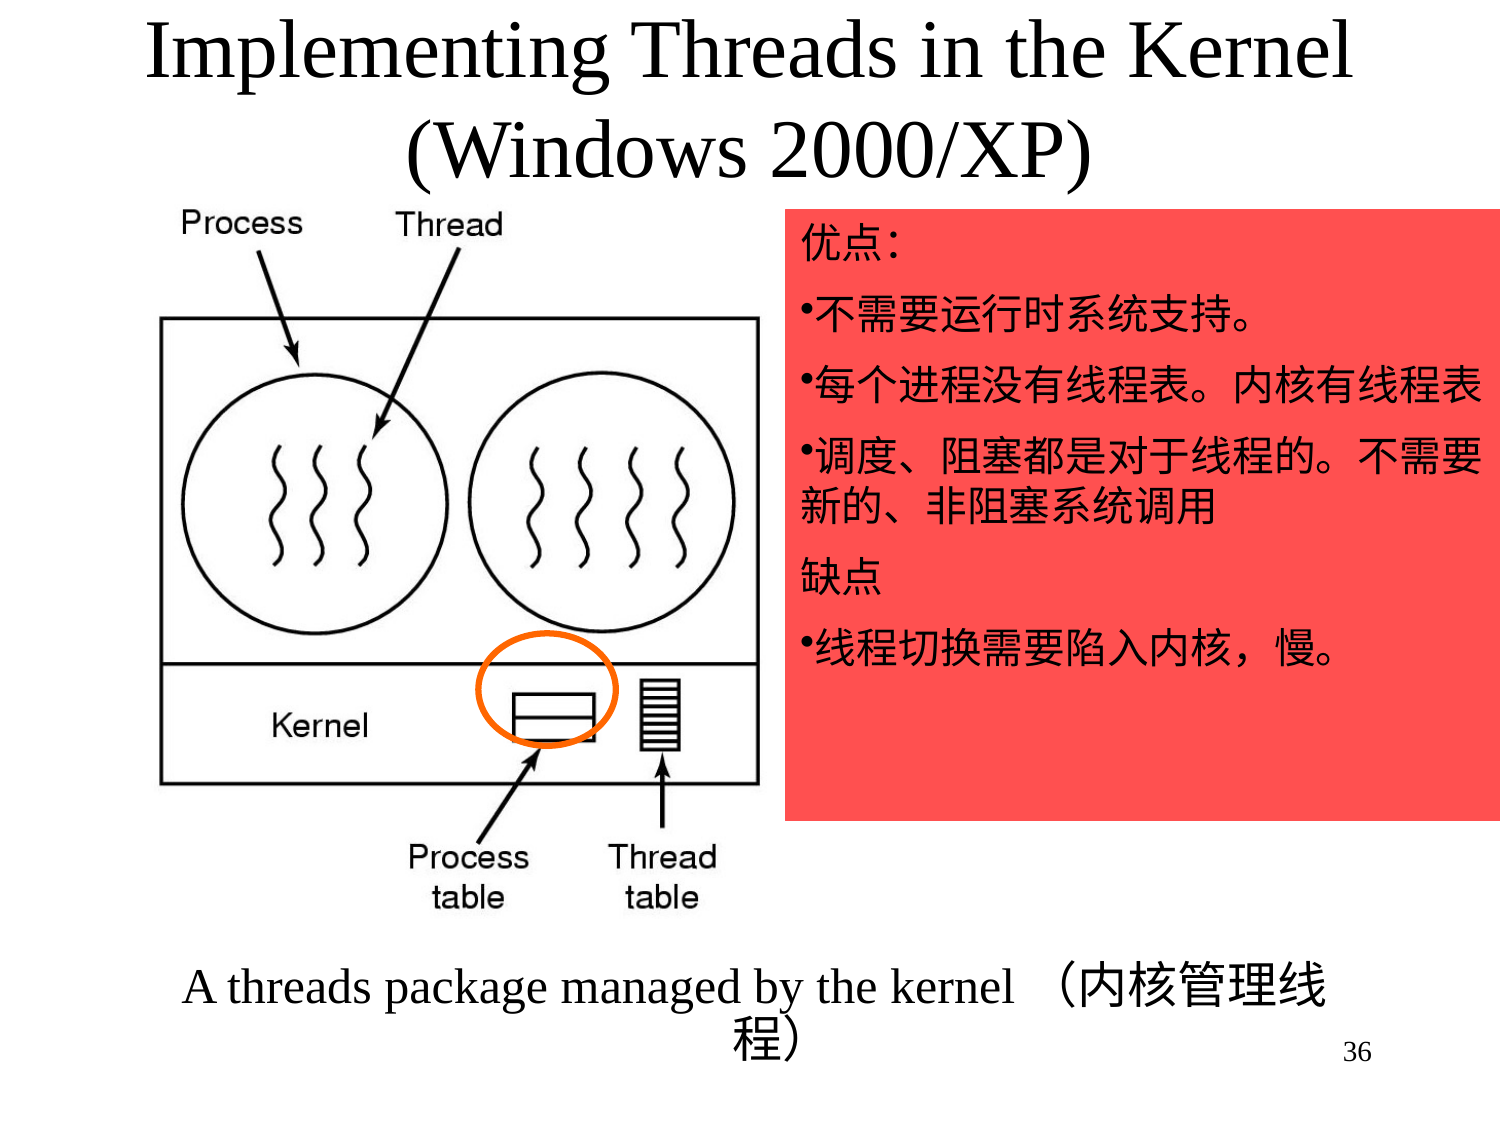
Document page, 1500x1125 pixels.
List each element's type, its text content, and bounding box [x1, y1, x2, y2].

text_box 优点： 不需要运行时系统支持。 每个进程没有线程表。内核有线程表 调度、阻塞都是对于线程的。不需要新的、非阻塞系统调用 缺点 线程切换需要陷入内核，慢。 [785, 209, 1500, 821]
title Implementing Threads in the Kernel (Windows 2000/XP) [0, 0, 1500, 188]
picture [76, 196, 767, 926]
list A threads package managed by the kernel（内核管理线程） [116, 952, 1393, 1057]
slide_number 36 [1074, 1057, 1388, 1101]
